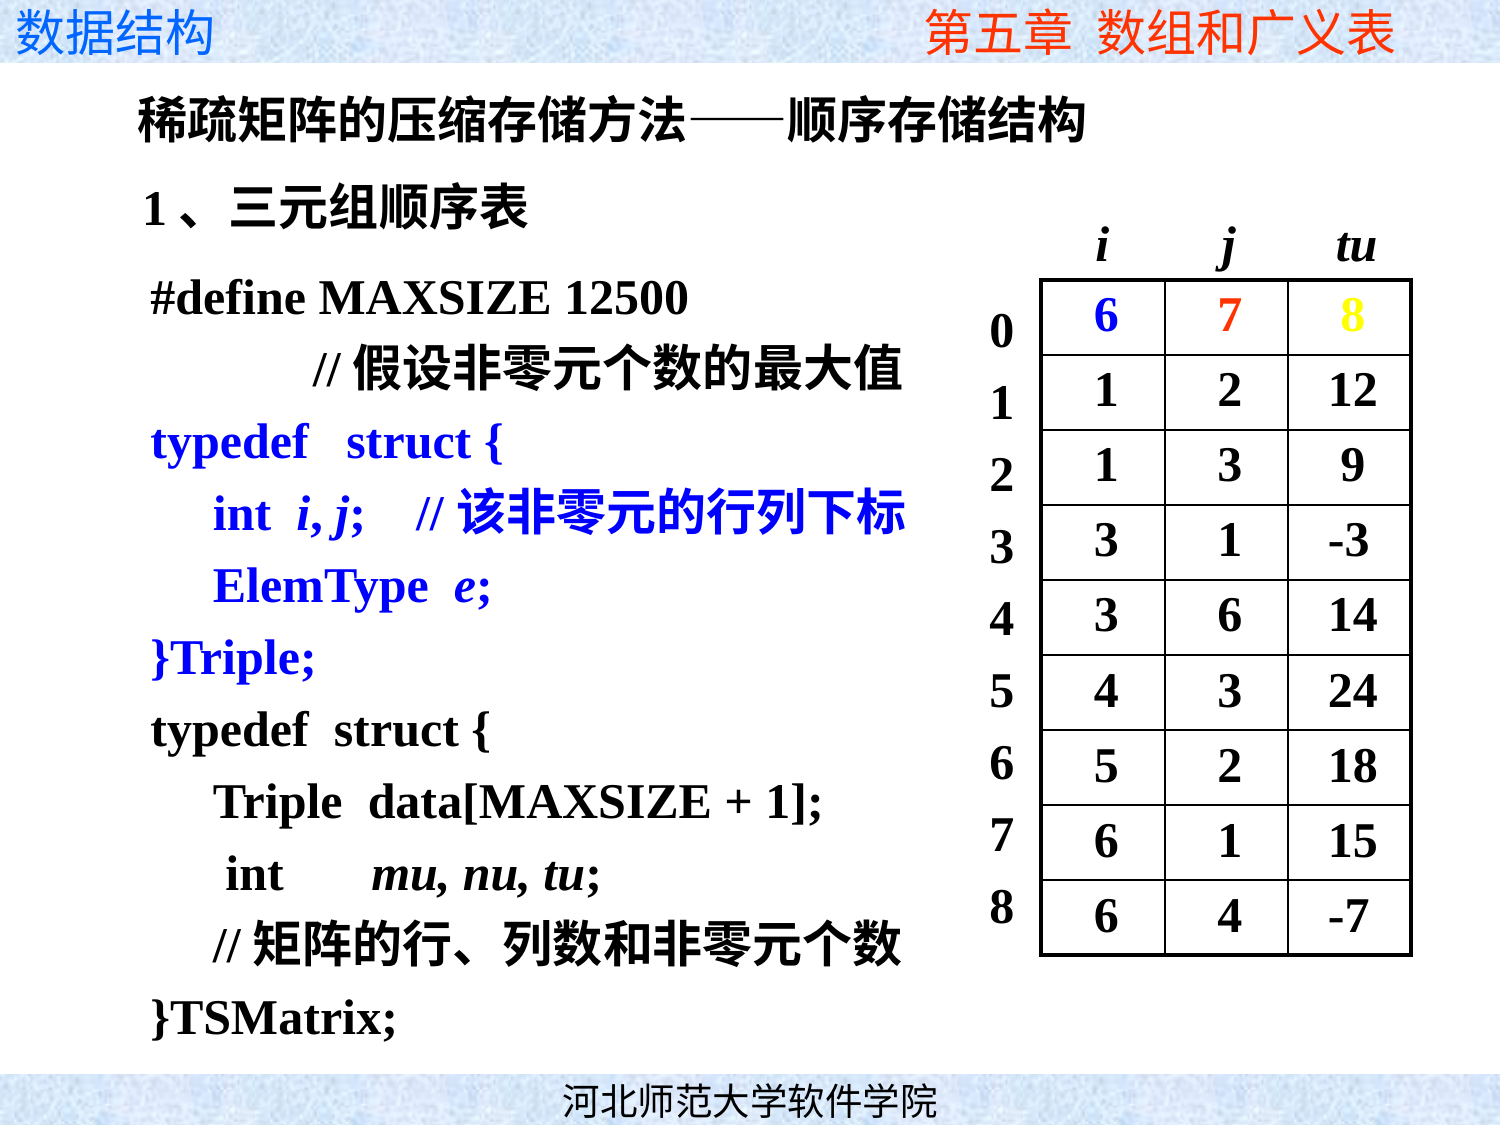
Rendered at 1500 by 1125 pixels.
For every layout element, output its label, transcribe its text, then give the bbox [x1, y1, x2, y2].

table_cell 3 [1043, 581, 1164, 654]
table_cell -7 [1289, 881, 1409, 953]
table_cell 3 [1166, 656, 1287, 729]
table_header 7 [1166, 282, 1287, 354]
text_box #define MAXSIZE 12500 //假设非零元个数的最大值 typedef struct { int i, j; //该非零元的行列下标 ElemType e; }Triple; typedef struct { Triple data[MAXSIZE + 1]; int mu, nu, tu; //矩阵的行、列数和非零元个数 }TSMatrix; [135, 244, 975, 1052]
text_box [135, 290, 940, 821]
table_cell 5 [1043, 731, 1164, 804]
table_cell -3 [1289, 506, 1409, 579]
table_cell 1 [1166, 806, 1287, 879]
text_box 0 1 2 3 4 5 6 7 8 [974, 278, 1039, 941]
table_cell 4 [1166, 881, 1287, 953]
table_cell 3 [1166, 431, 1287, 504]
table_cell 9 [1289, 431, 1409, 504]
table_cell 4 [1043, 656, 1164, 729]
table_cell 15 [1289, 806, 1409, 879]
table_cell 12 [1289, 356, 1409, 429]
table_cell 2 [1166, 356, 1287, 429]
table_cell 1 [1043, 431, 1164, 504]
table_cell 1 [1043, 356, 1164, 429]
table_cell 1 [1166, 506, 1287, 579]
picture [0, 1074, 1500, 1125]
text_box i j tu [1080, 204, 1406, 278]
table_cell 14 [1289, 581, 1409, 654]
table_cell 24 [1289, 656, 1409, 729]
table_cell 6 [1043, 881, 1164, 953]
table_cell 2 [1166, 731, 1287, 804]
text_box 1、三元组顺序表 [114, 168, 555, 244]
table_cell 18 [1289, 731, 1409, 804]
table_cell 3 [1043, 506, 1164, 579]
picture [0, 0, 1500, 63]
table_header 8 [1289, 282, 1409, 354]
table_cell 6 [1043, 806, 1164, 879]
table_cell 6 [1166, 581, 1287, 654]
table_header 6 [1043, 282, 1164, 354]
text_box 稀疏矩阵的压缩存储方法——顺序存储结构 [122, 81, 1114, 157]
